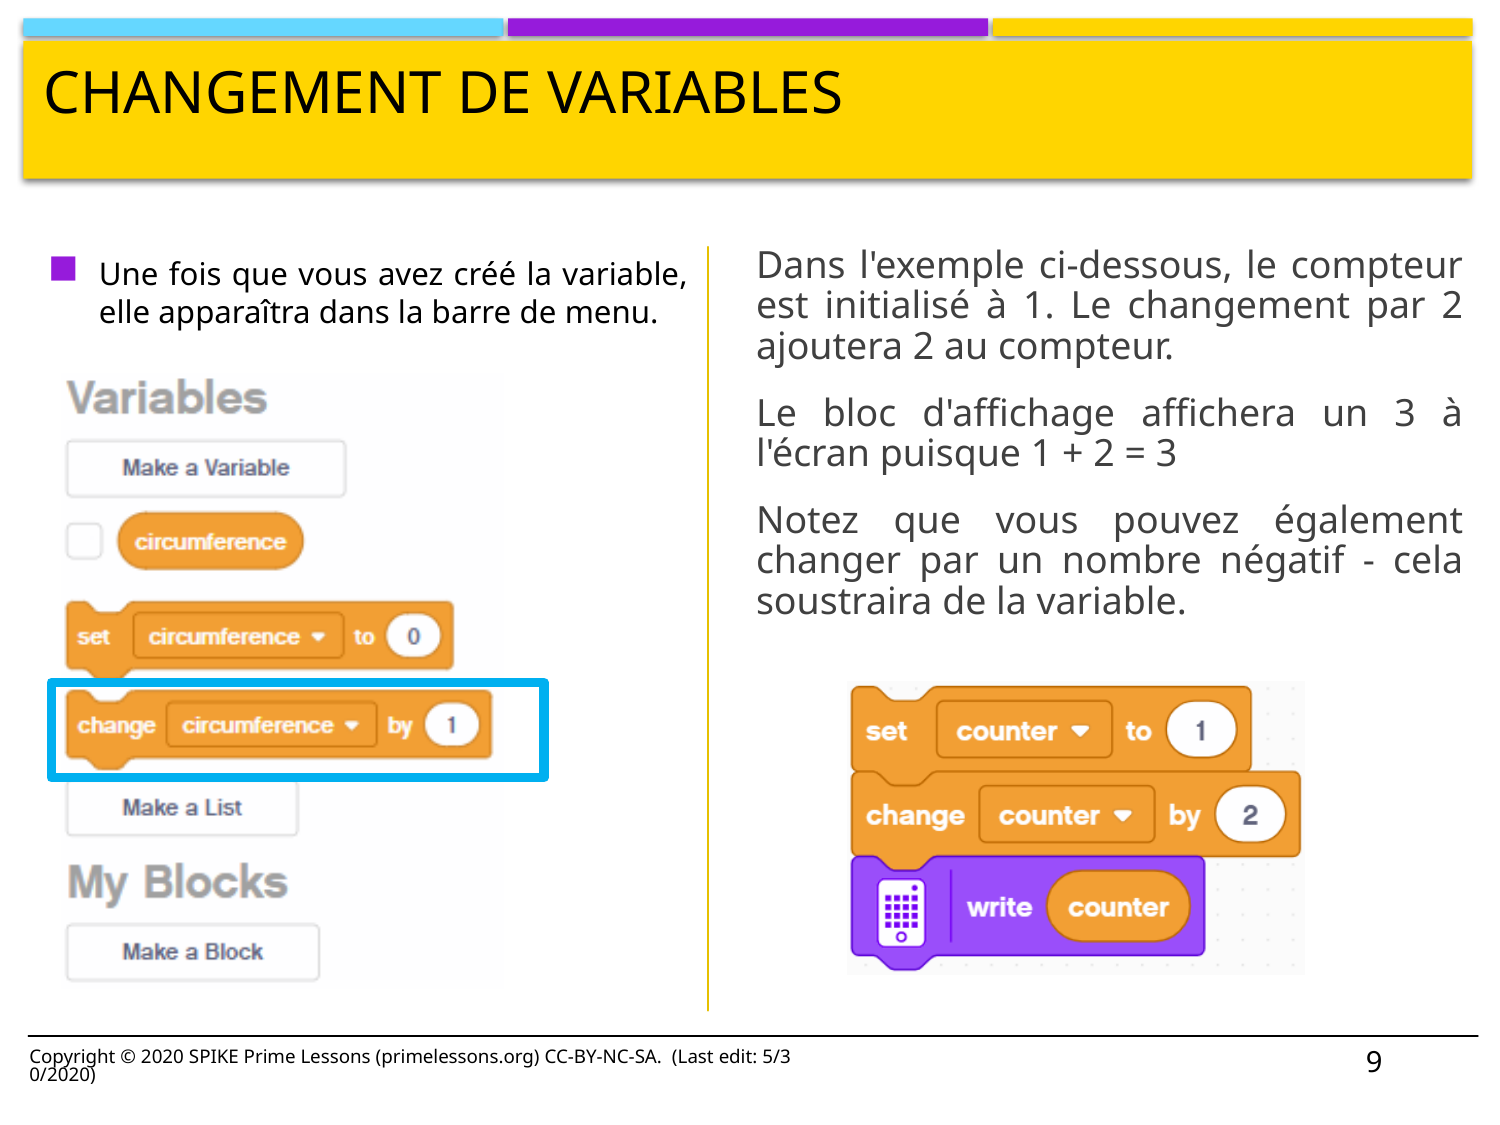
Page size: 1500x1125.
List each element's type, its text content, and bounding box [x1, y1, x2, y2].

picture [60, 783, 505, 990]
text_box [49, 681, 54, 780]
picture [60, 372, 505, 677]
title Changement de variables [28, 48, 1464, 172]
picture [846, 680, 1305, 976]
picture [60, 688, 505, 772]
text_box [511, 681, 546, 780]
footer Copyright © 2020 SPIKE Prime Lessons (primelessons.org) CC-BY-NC-SA. (Last edit: 5/30/2020) [14, 1036, 814, 1097]
slide_number 9 [1351, 1036, 1478, 1097]
list Une fois que vous avez créé la variable, elle apparaîtra dans la barre de menu. [37, 246, 704, 352]
text_box Dans l'exemple ci-dessous, le compteur est initialisé à 1. Le changement par 2 ajoutera 2 au compteur. Le bloc d'affichage affichera un 3 à l'écran puisque 1 + 2 = 3 Notez que vous pouvez également changer par un nombre négatif - cela soustraira de la variable. [742, 238, 1464, 660]
